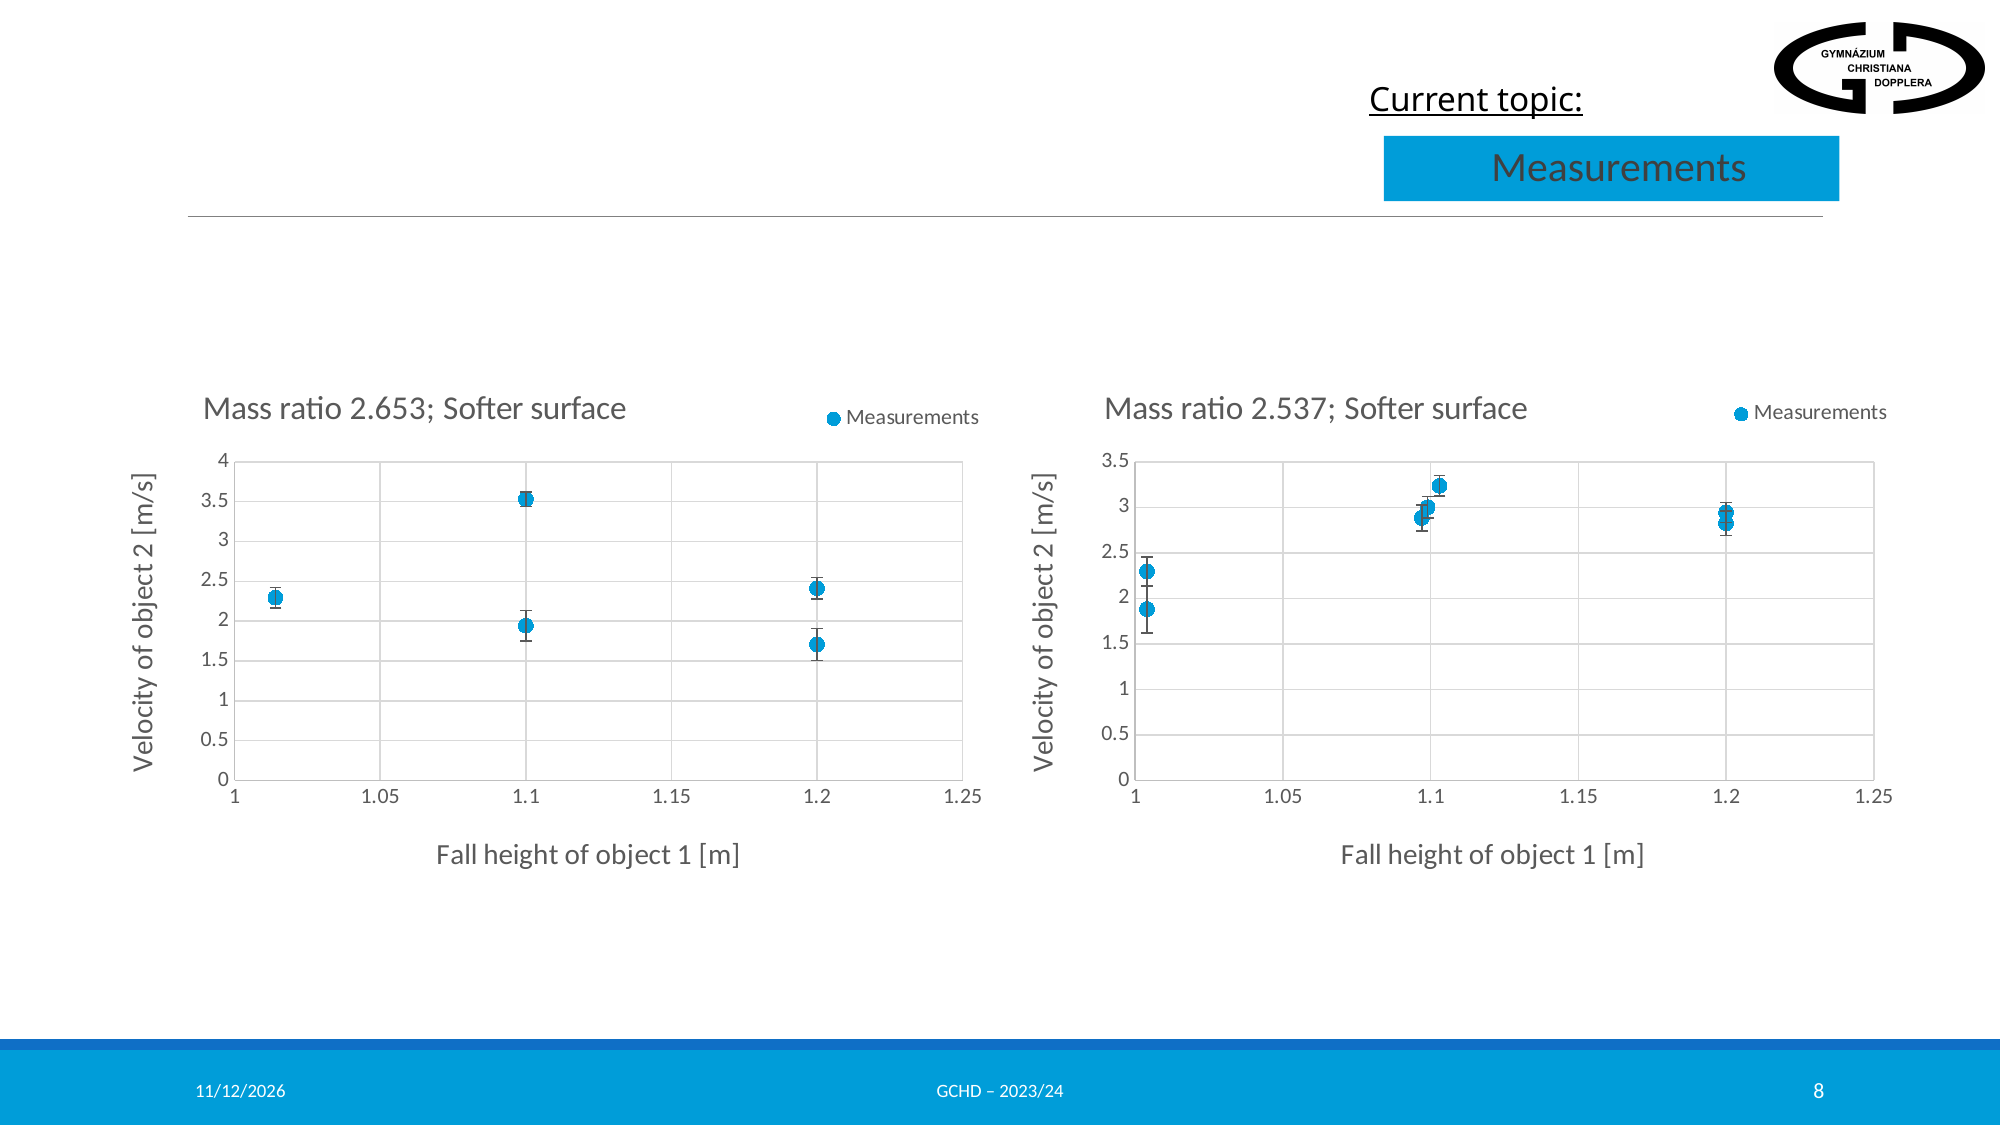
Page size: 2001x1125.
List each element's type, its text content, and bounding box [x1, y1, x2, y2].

picture [1774, 22, 1985, 114]
chart [1008, 367, 1912, 893]
footer GCHD – 2023/24 [604, 1059, 1396, 1120]
list Measurements [1383, 135, 1840, 202]
slide_number 8 [1624, 1059, 1840, 1120]
chart [108, 367, 1001, 893]
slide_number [180, 1059, 586, 1120]
